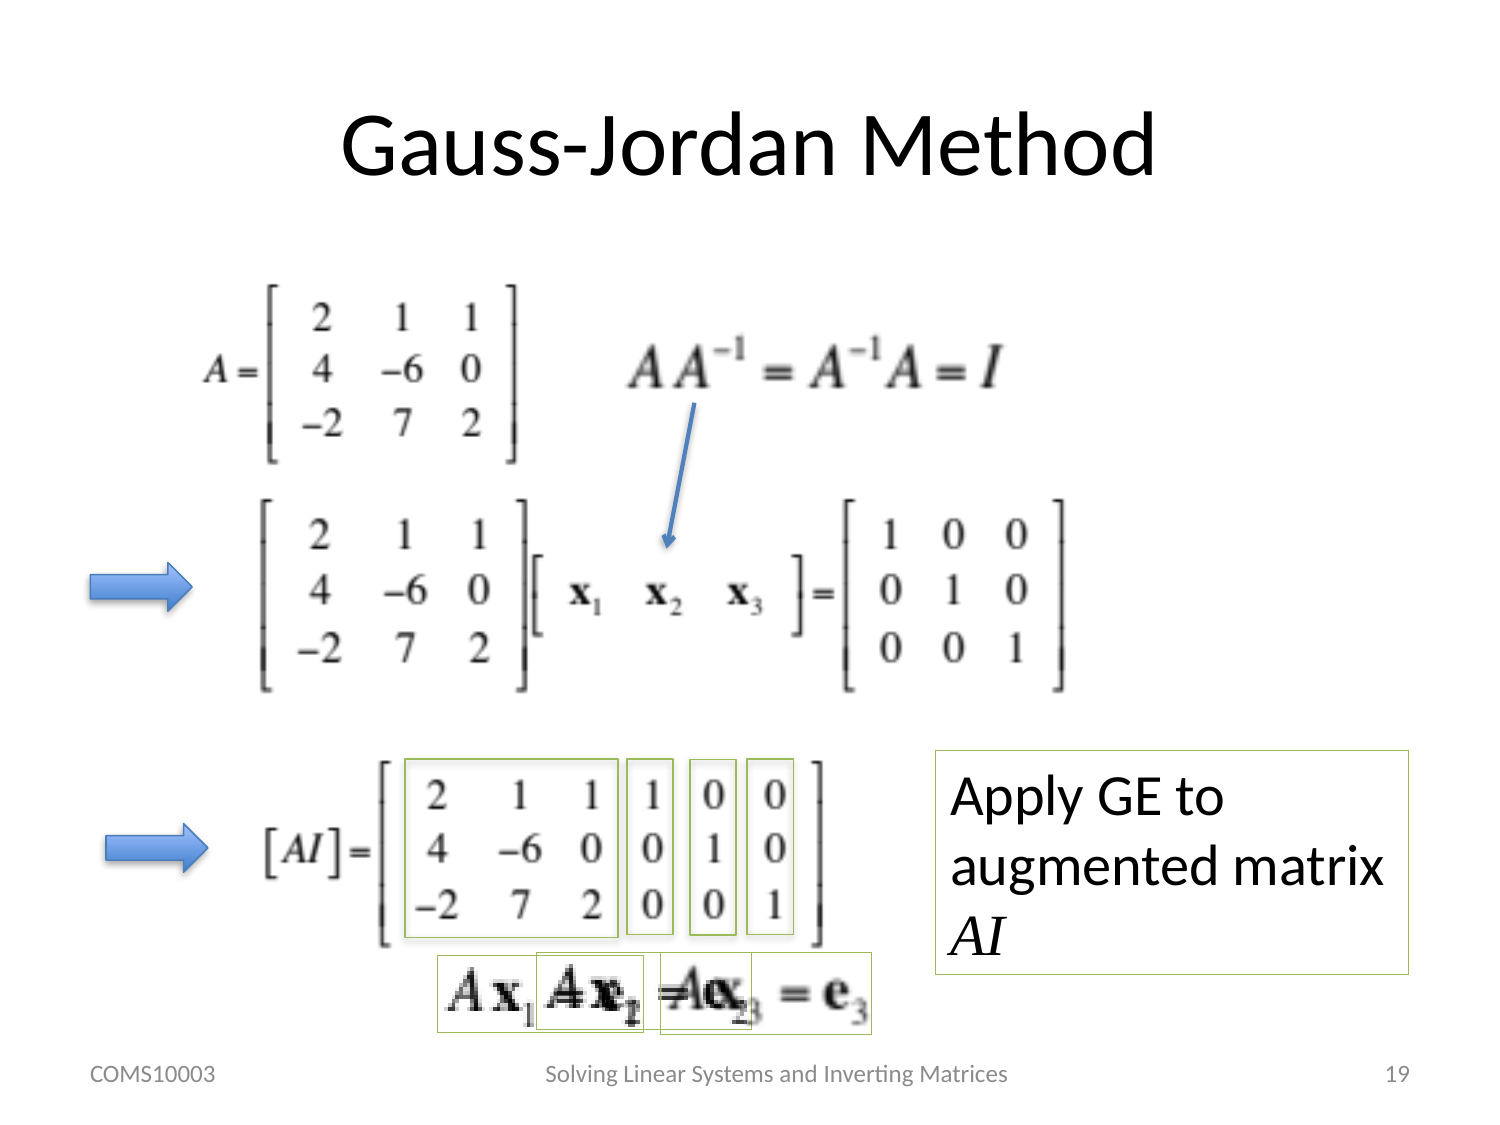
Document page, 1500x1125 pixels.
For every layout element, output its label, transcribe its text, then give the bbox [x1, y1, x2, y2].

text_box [197, 274, 520, 468]
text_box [436, 758, 534, 1033]
footer Solving Linear Systems and Inverting Matrices [512, 1042, 1042, 1103]
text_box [535, 759, 658, 1030]
slide_number COMS10003 [75, 1042, 425, 1103]
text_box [619, 322, 1012, 410]
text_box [660, 758, 872, 1035]
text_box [105, 750, 826, 952]
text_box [90, 489, 1067, 697]
text_box Apply GE to augmented matrix AI [935, 750, 1409, 975]
slide_number 19 [1074, 1042, 1425, 1103]
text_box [666, 402, 695, 549]
title Gauss-Jordan Method [75, 45, 1425, 233]
